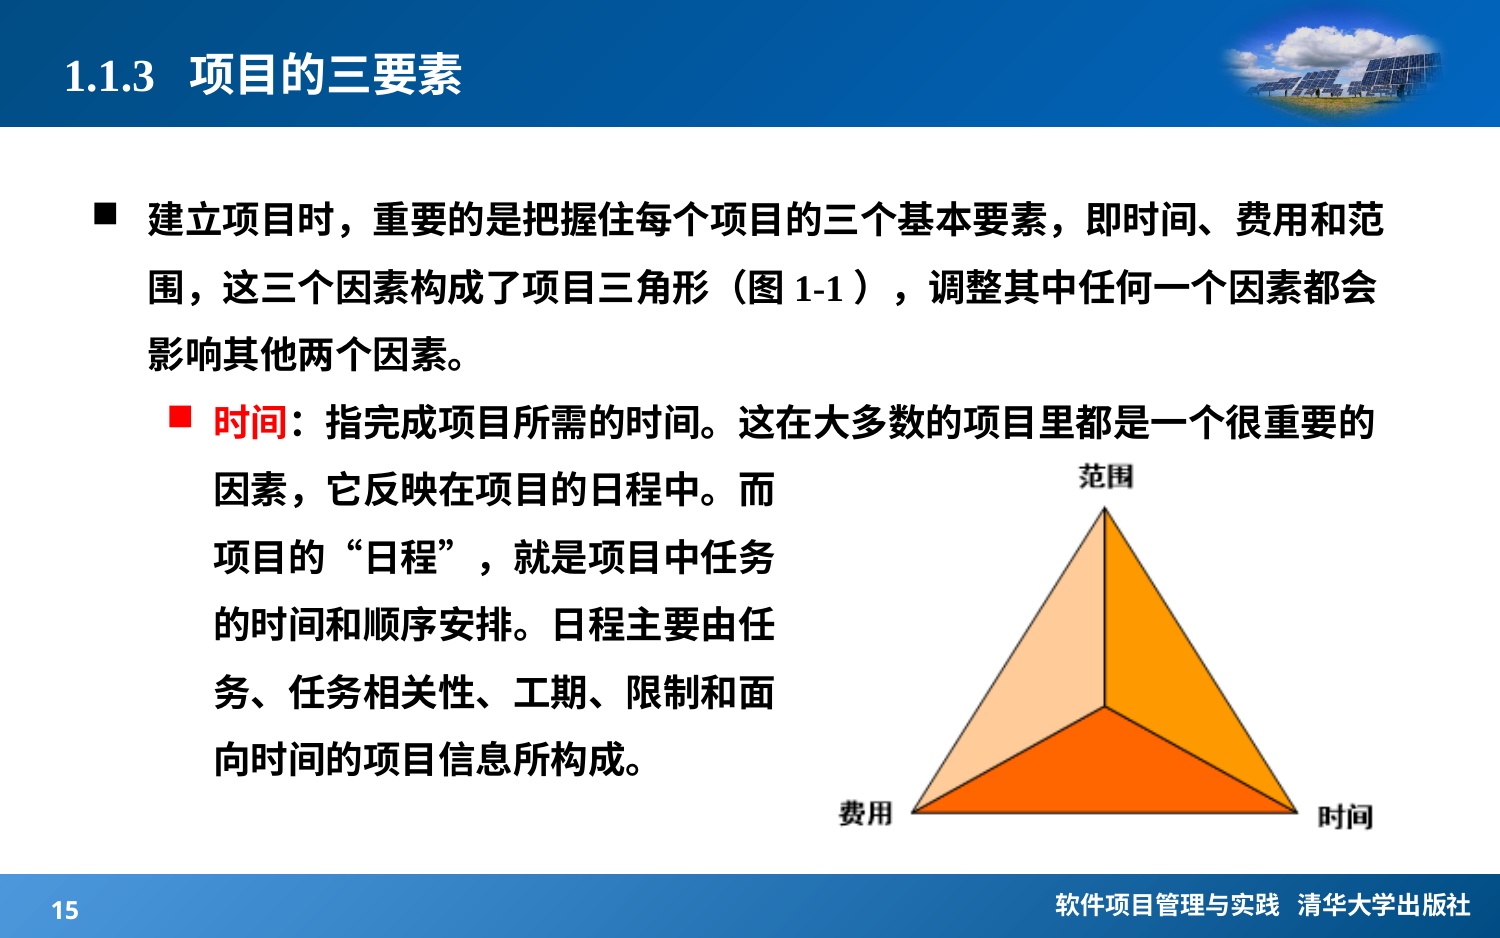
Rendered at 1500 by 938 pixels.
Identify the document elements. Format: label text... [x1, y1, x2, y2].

picture [1233, 6, 1433, 113]
title 1.1.3 项目的三要素 [48, 19, 1005, 127]
picture [829, 456, 1379, 837]
text_box 建立项目时，重要的是把握住每个项目的三个基本要素，即时间、费用和范围，这三个因素构成了项目三角形（图1-1），调整其中任何一个因素都会影响其他两个因素。 时间：指完成项目所需的时间。这在大多数的项目里都是一个很重要的因素，它反映在项目的日程中。而 项目的“日程”，就是项目中任务 的时间和顺序安排。日程主要由任 务、任务相关性、工期、限制和面 向时间的项目信息所构成。 [76, 166, 1424, 753]
